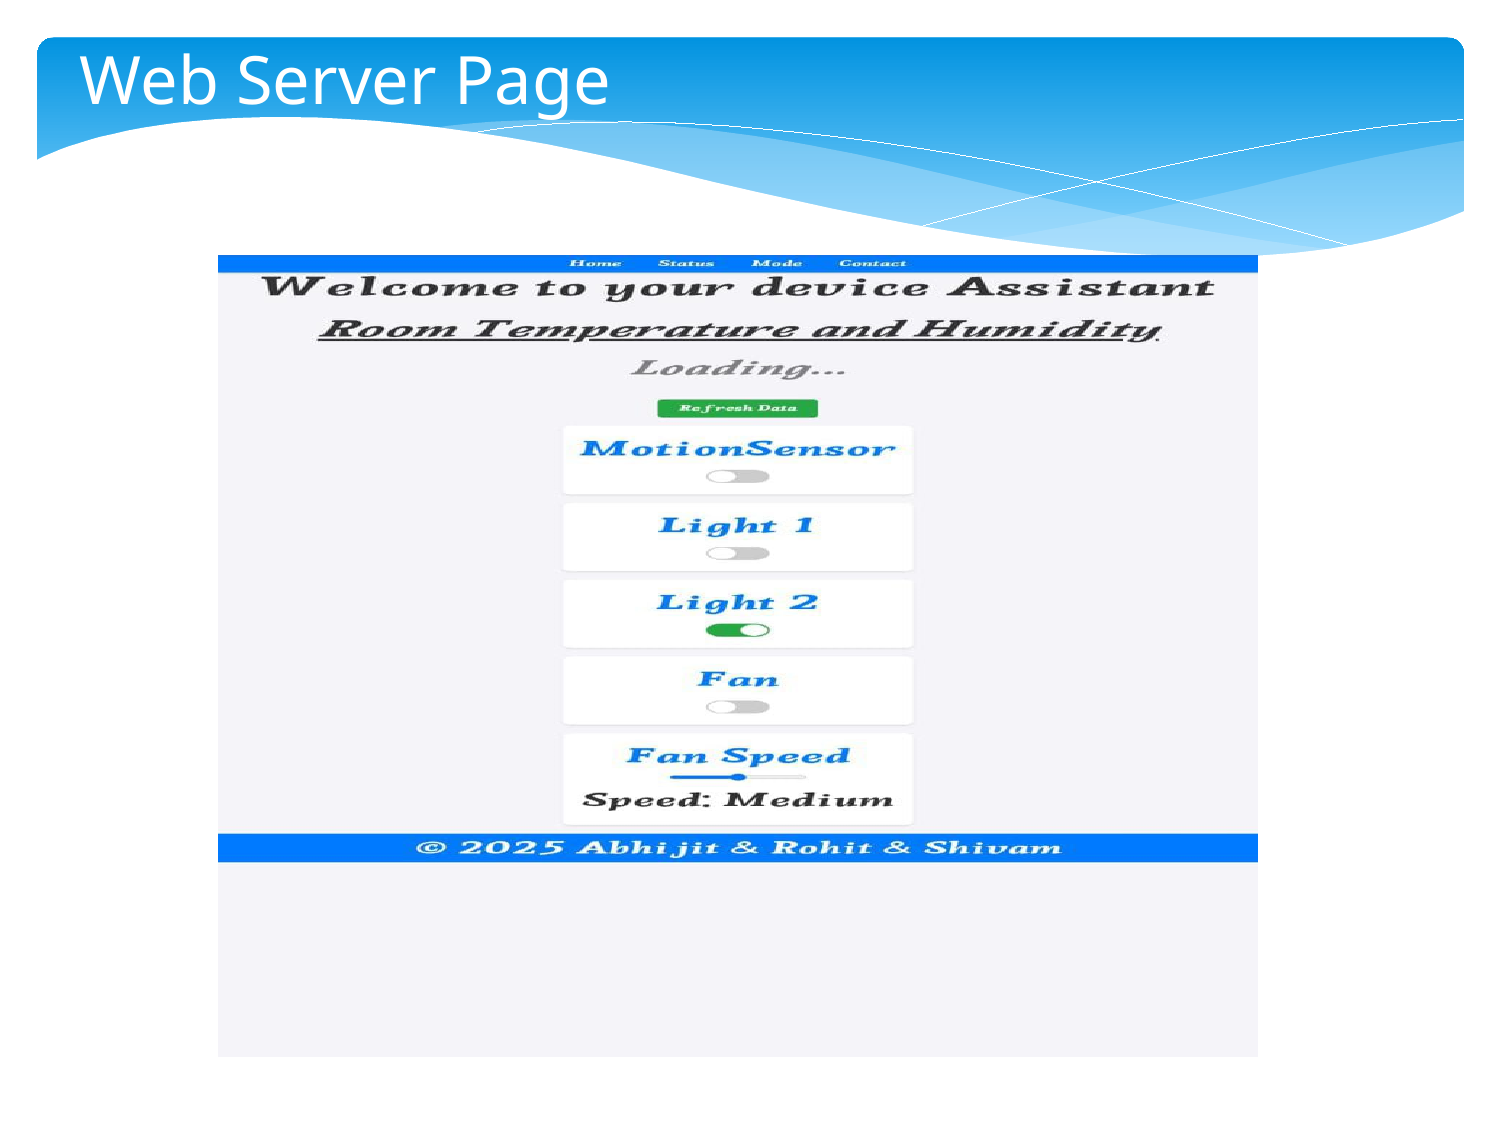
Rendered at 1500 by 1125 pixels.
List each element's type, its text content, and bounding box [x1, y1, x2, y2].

text_box Web Server Page [64, 30, 1329, 126]
picture [218, 255, 1259, 1057]
